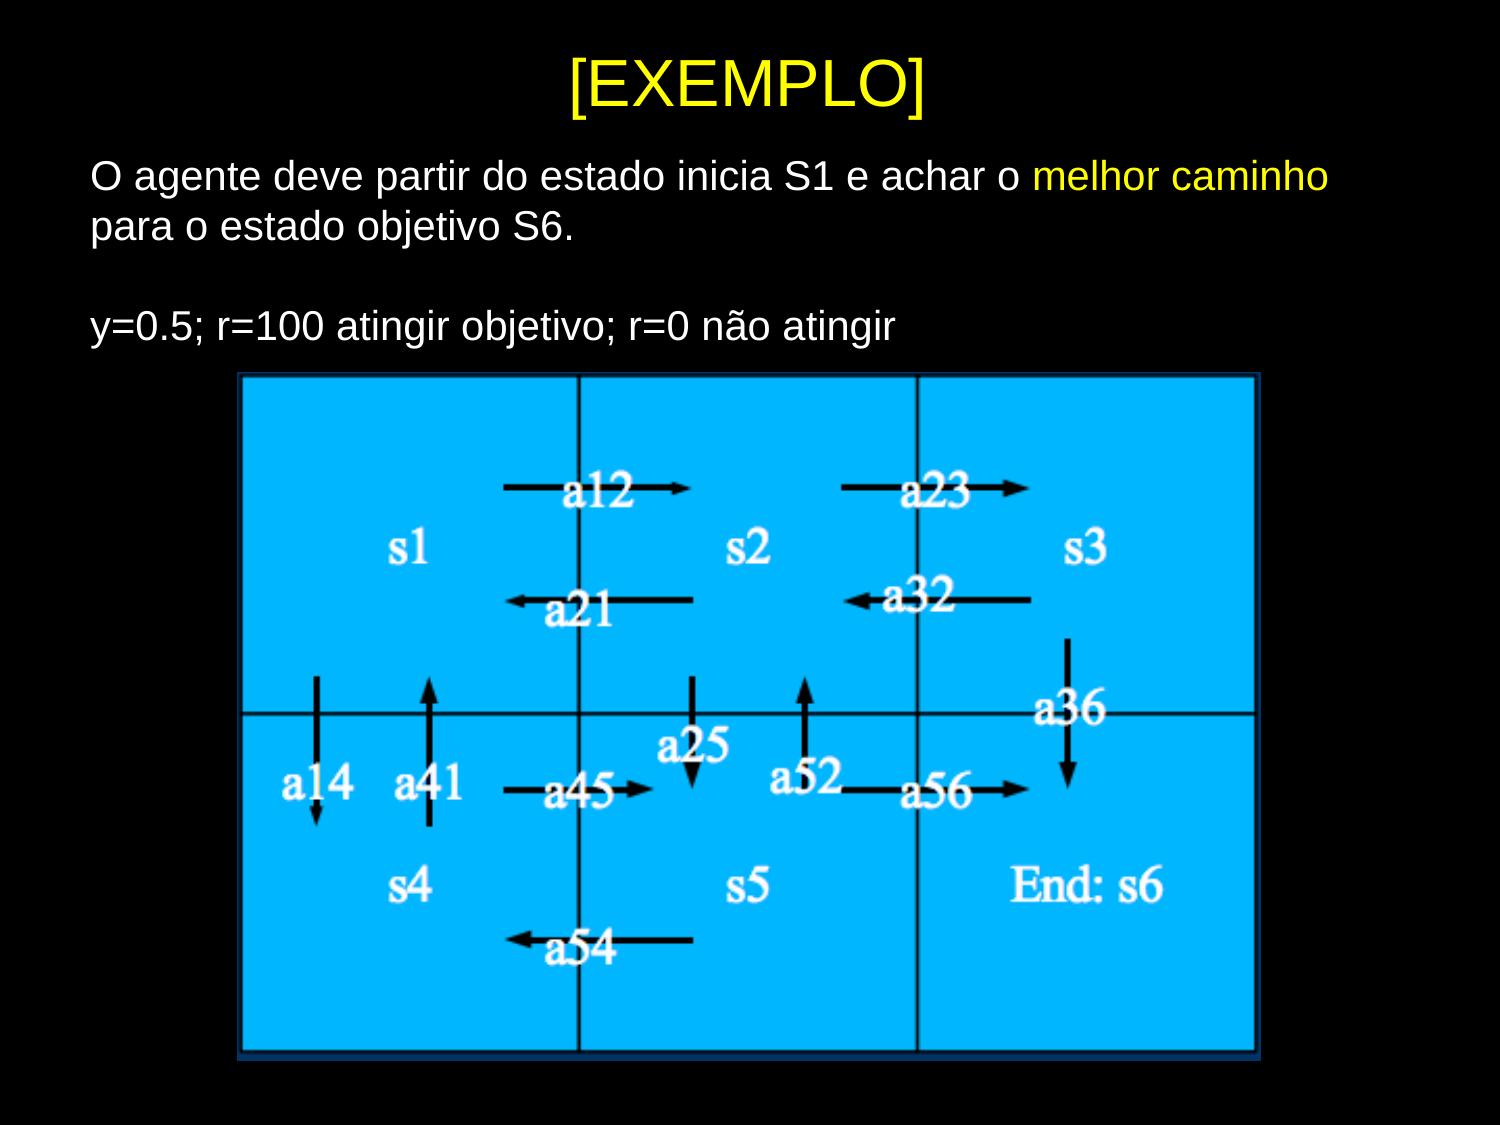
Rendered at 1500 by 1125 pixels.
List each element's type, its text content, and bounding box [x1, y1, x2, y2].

picture [237, 372, 1261, 1061]
text_box [EXEMPLO] [553, 32, 943, 128]
text_box O agente deve partir do estado inicia S1 e achar o melhor caminho para o estado objetivo S6. y=0.5; r=100 atingir objetivo; r=0 não atingir [74, 132, 1425, 415]
